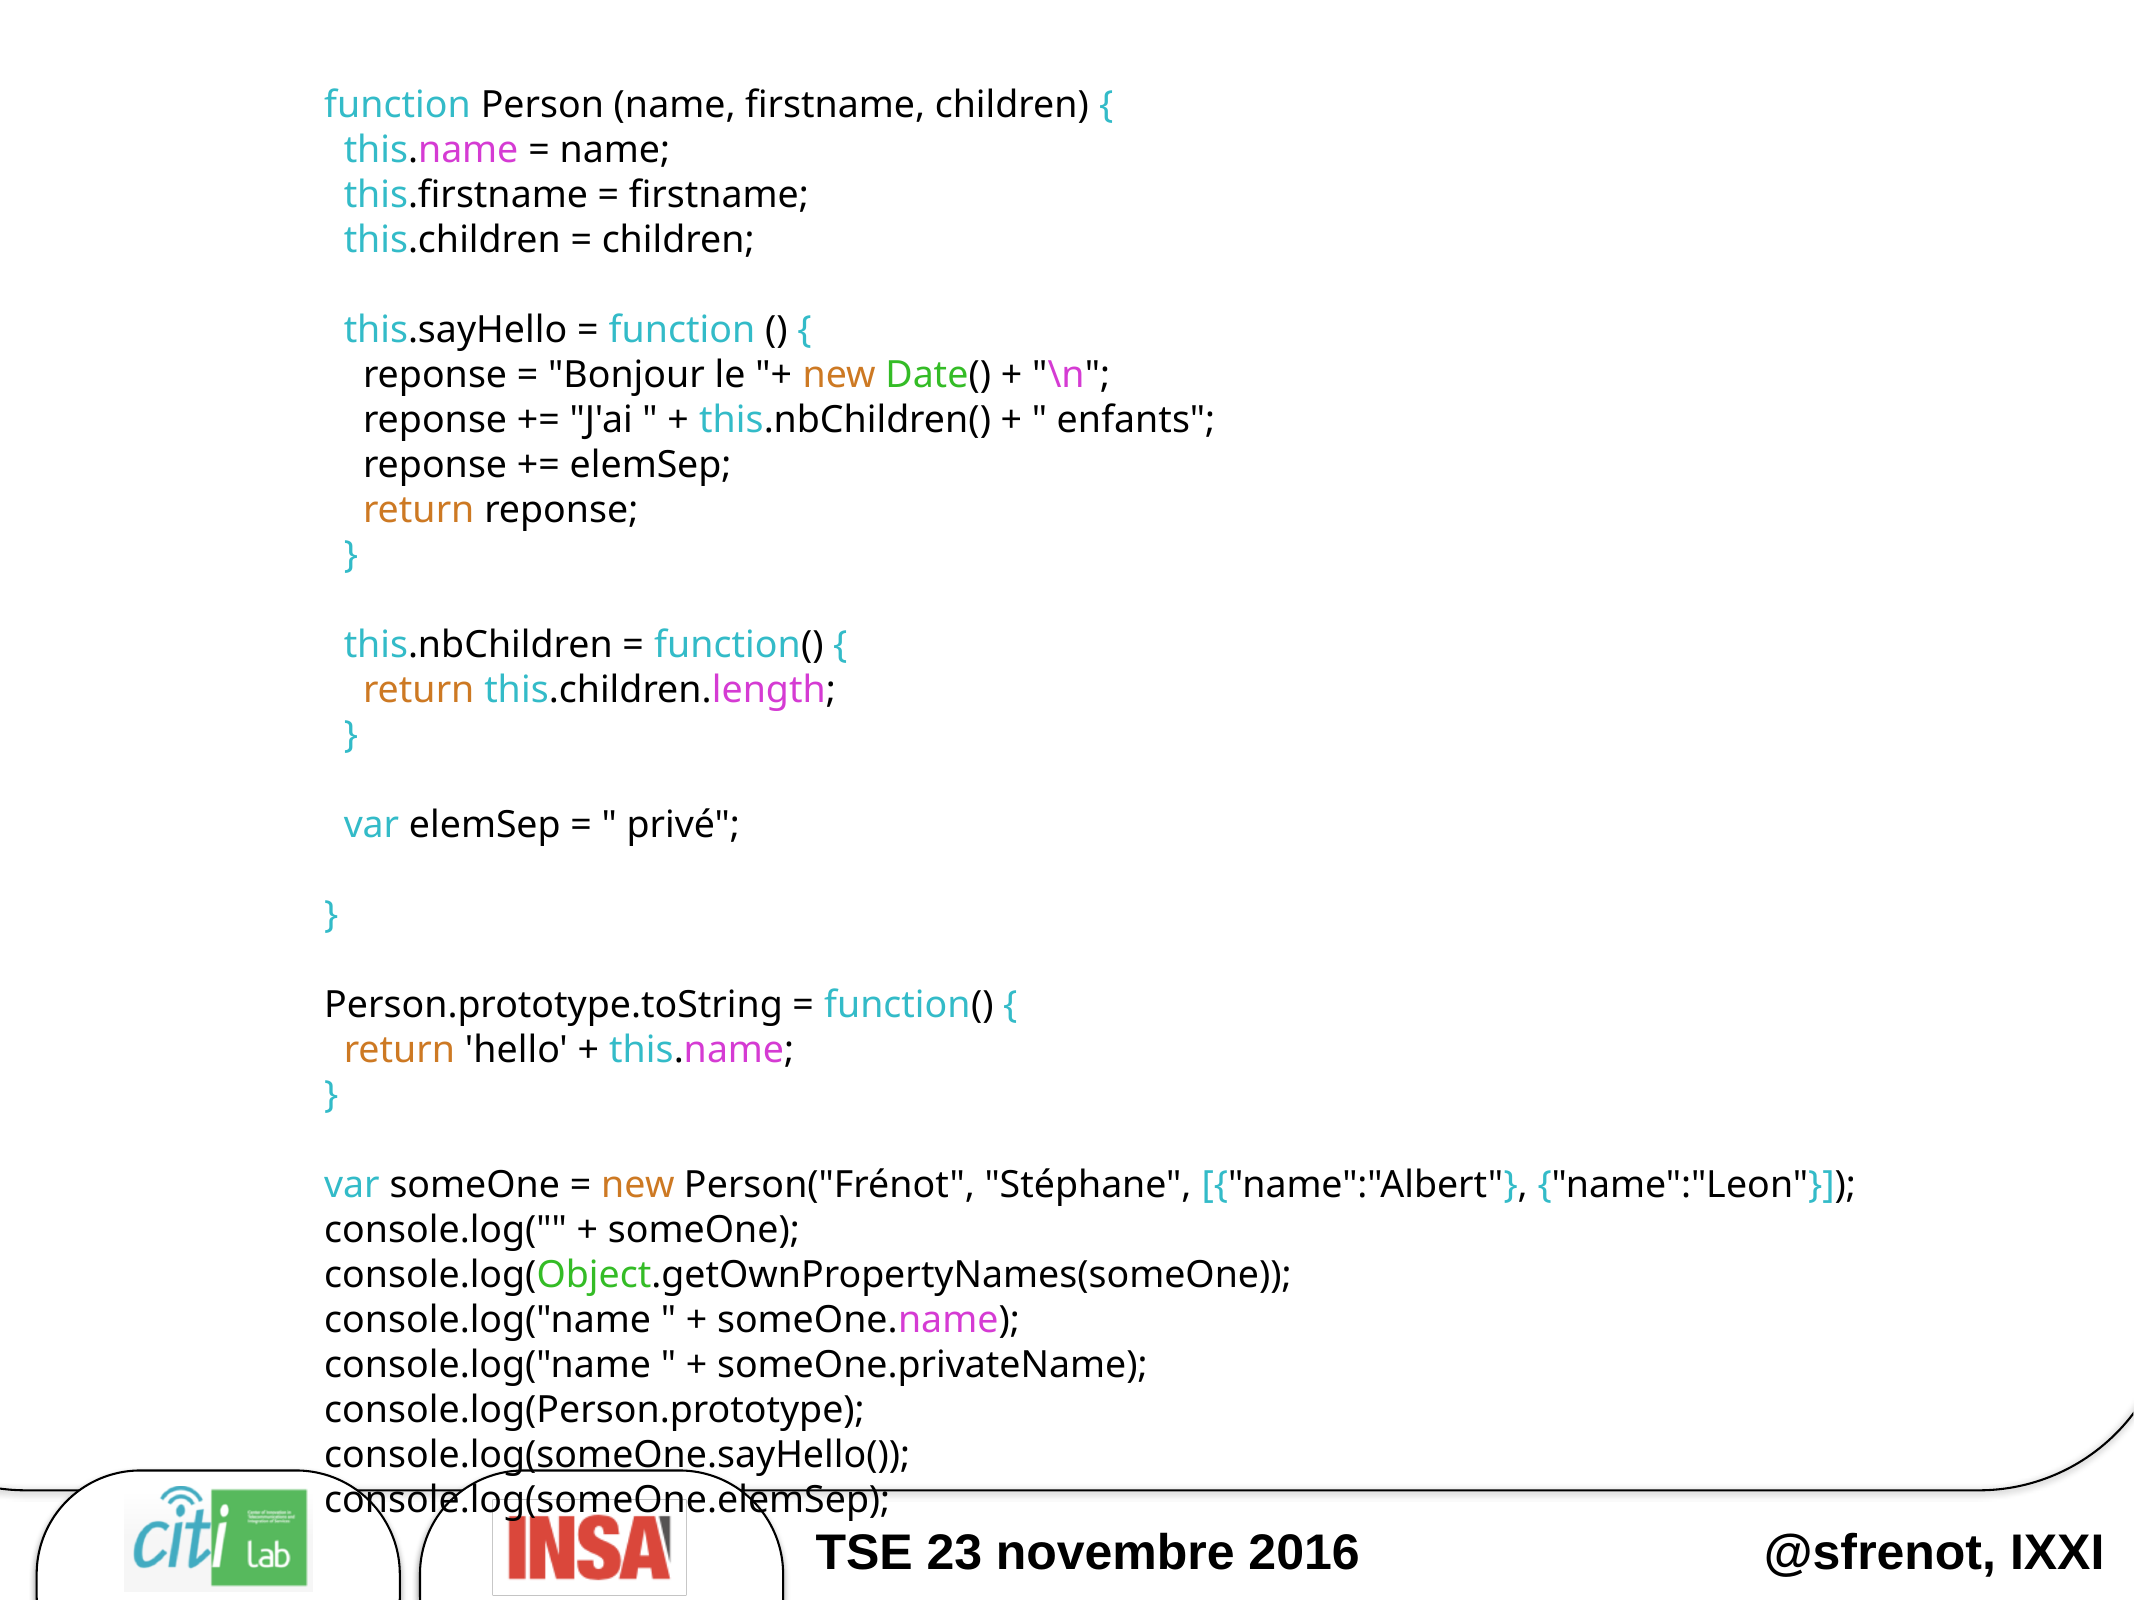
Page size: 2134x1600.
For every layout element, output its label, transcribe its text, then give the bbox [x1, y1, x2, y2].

text_box function Person (name, firstname, children) { this.name = name; this.firstname = firstname; this.children = children; this.sayHello = function () { reponse = "Bonjour le "+ new Date() + "\n"; reponse += "J'ai " + this.nbChildren() + " enfants"; reponse += elemSep; return reponse; } this.nbChildren = function() { return this.children.length; } var elemSep = " privé"; } Person.prototype.toString = function() { return 'hello' + this.name; } var someOne = new Person("Frénot", "Stéphane", [{"name":"Albert"}, {"name":"Leon"}]); console.log("" + someOne); console.log(Object.getOwnPropertyNames(someOne)); console.log("name " + someOne.name); console.log("name " + someOne.privateName); console.log(Person.prototype); console.log(someOne.sayHello()); console.log(someOne.elemSep); [315, 71, 1865, 1529]
picture [457, 1529, 721, 1600]
picture [124, 1478, 313, 1592]
